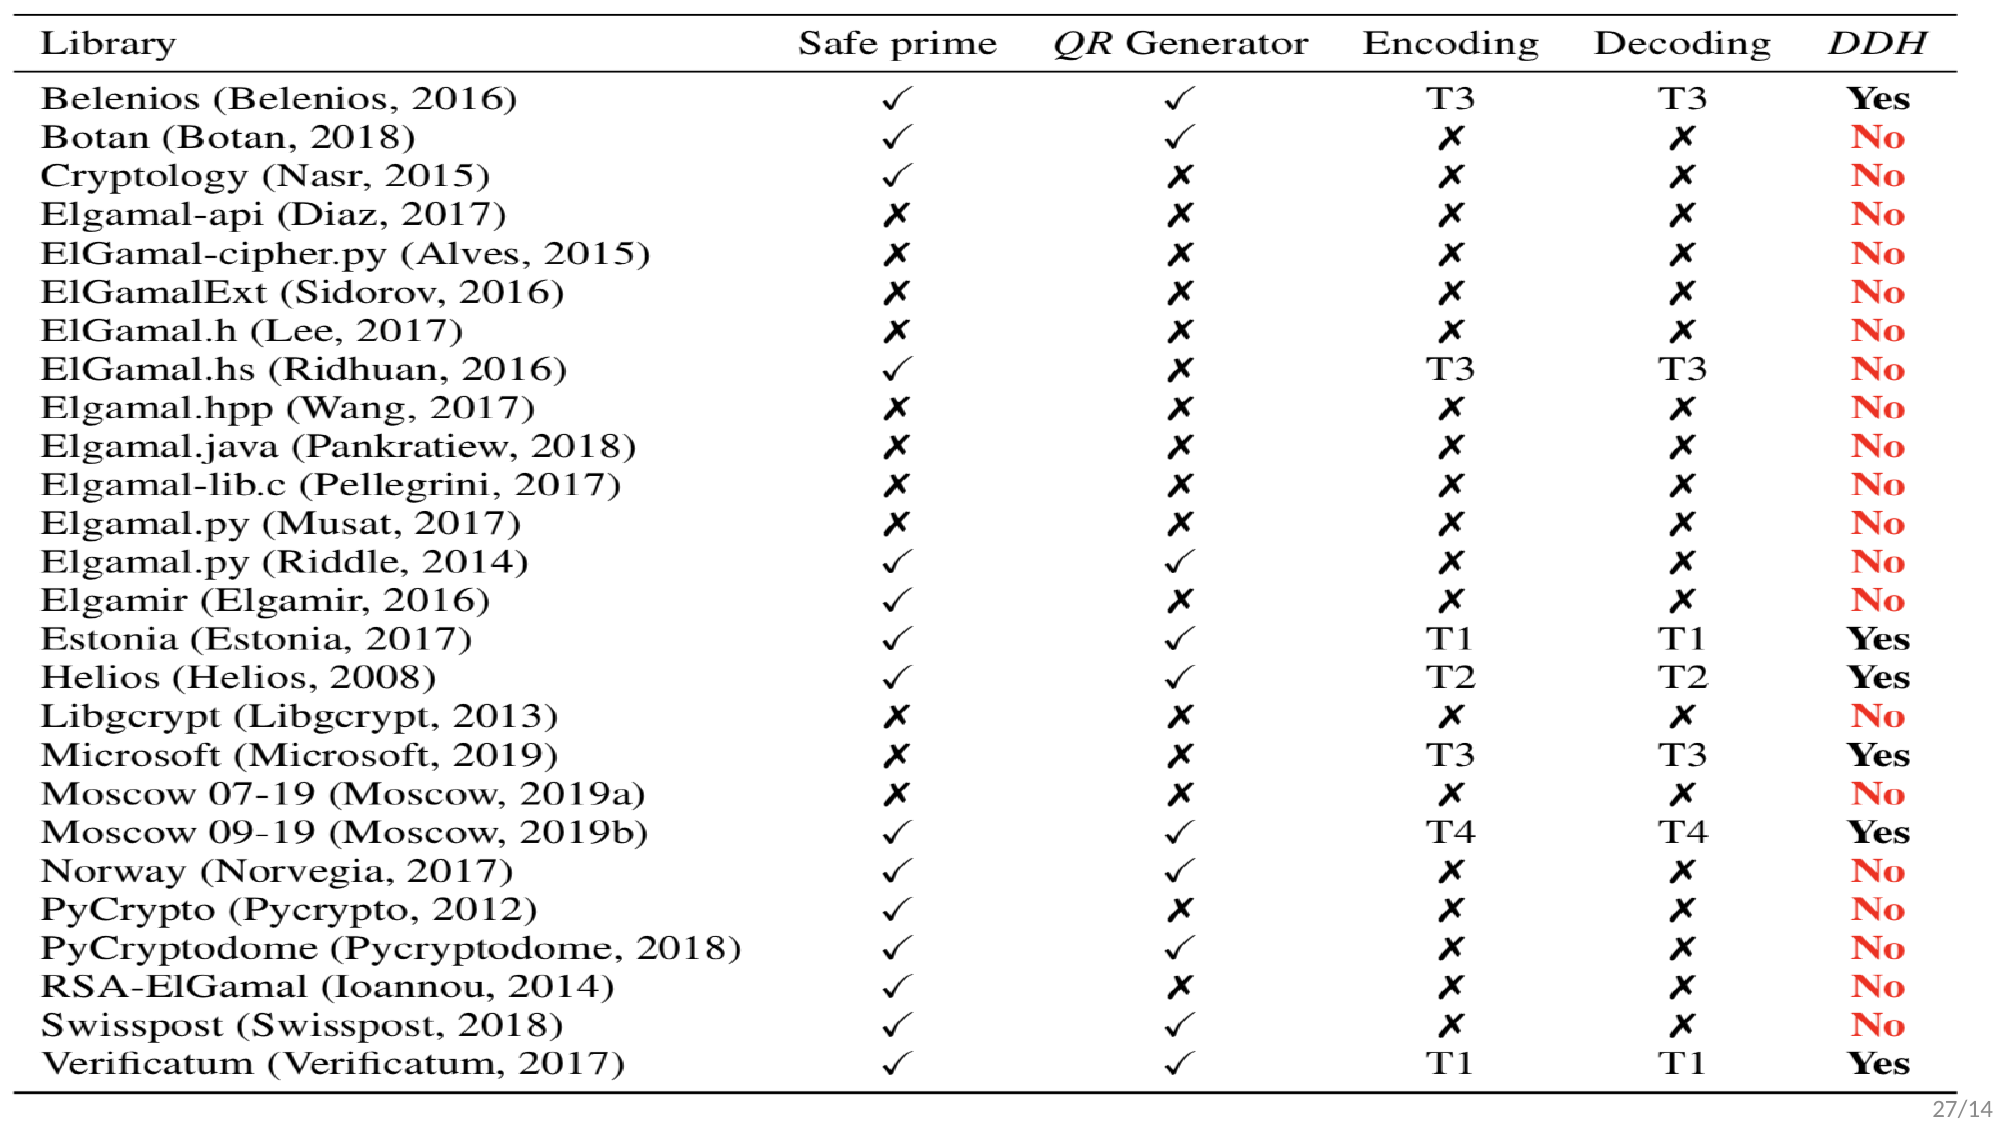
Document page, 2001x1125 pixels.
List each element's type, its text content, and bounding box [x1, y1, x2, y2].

slide_number 27/14 [1766, 1077, 2000, 1125]
picture [0, 0, 1980, 1115]
